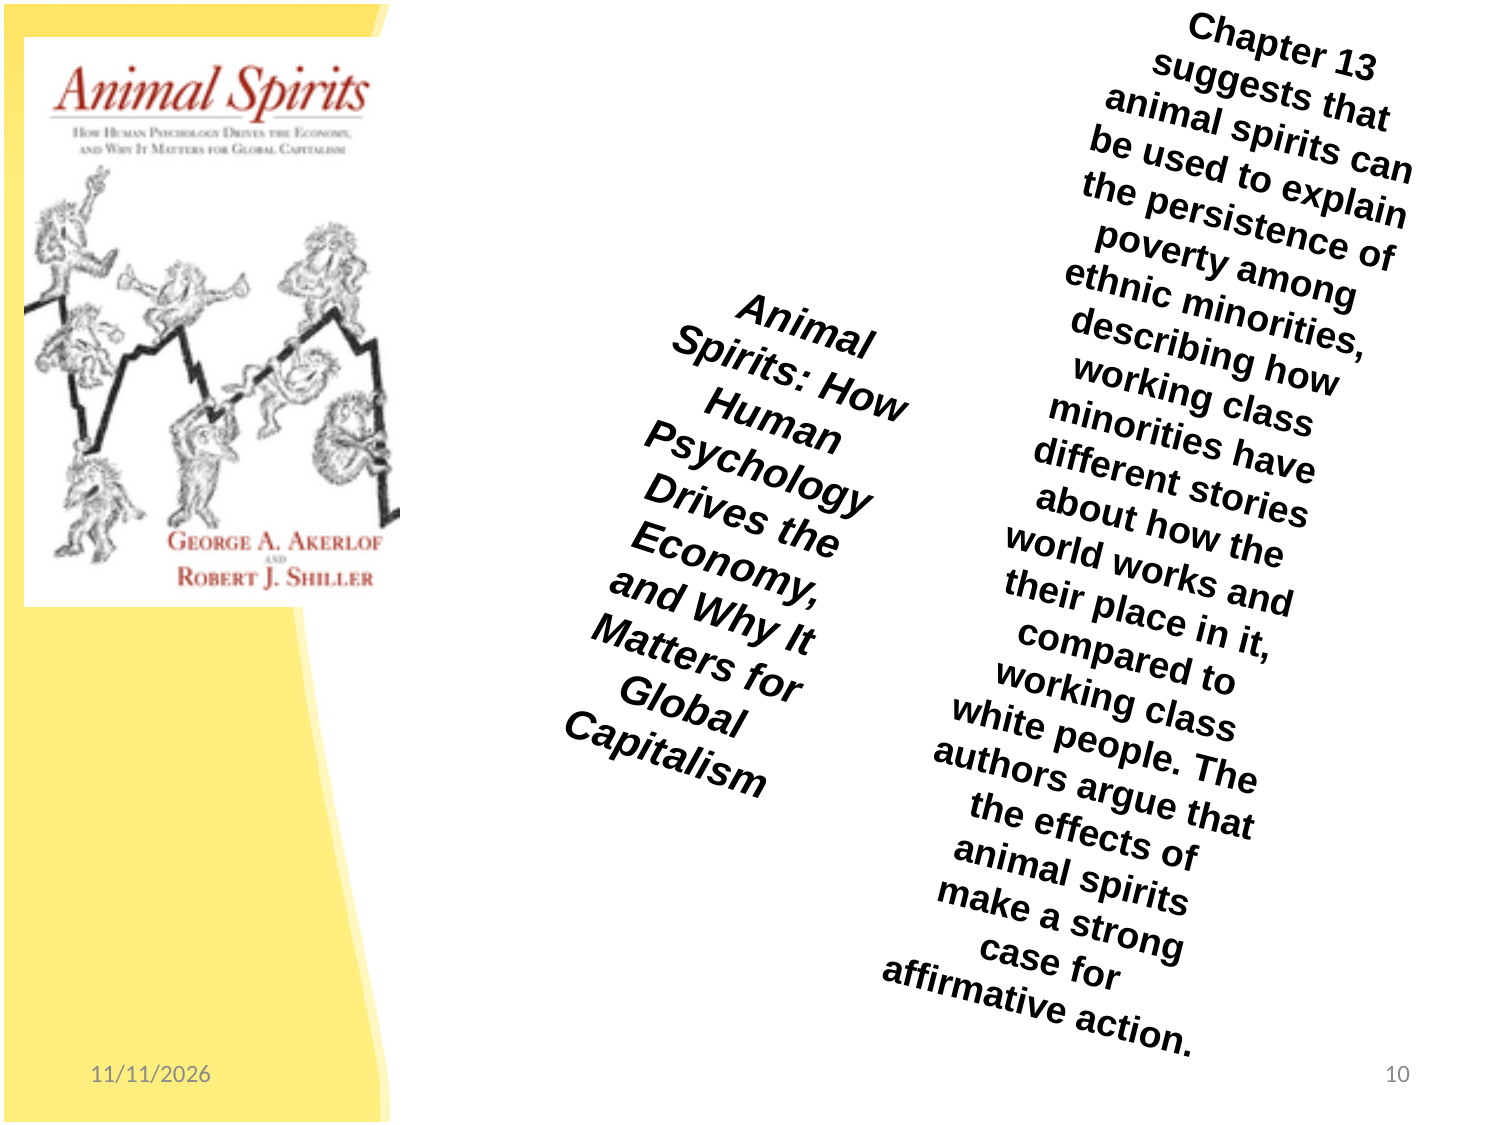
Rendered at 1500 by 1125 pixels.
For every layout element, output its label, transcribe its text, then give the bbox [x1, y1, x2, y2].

text_box Animal Spirits: How Human Psychology Drives the Economy, and Why It Matters for Global Capitalism [526, 249, 948, 825]
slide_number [75, 1042, 425, 1103]
slide_number 10 [1074, 1042, 1425, 1103]
picture [0, 0, 1500, 1125]
text_box Chapter 13 suggests that animal spirits can be used to explain the persistence of poverty among ethnic minorities, describing how working class minorities have different stories about how the world works and their place in it, compared to working class white people. The authors argue that the effects of animal spirits make a strong case for affirmative action. [852, 0, 1471, 1079]
